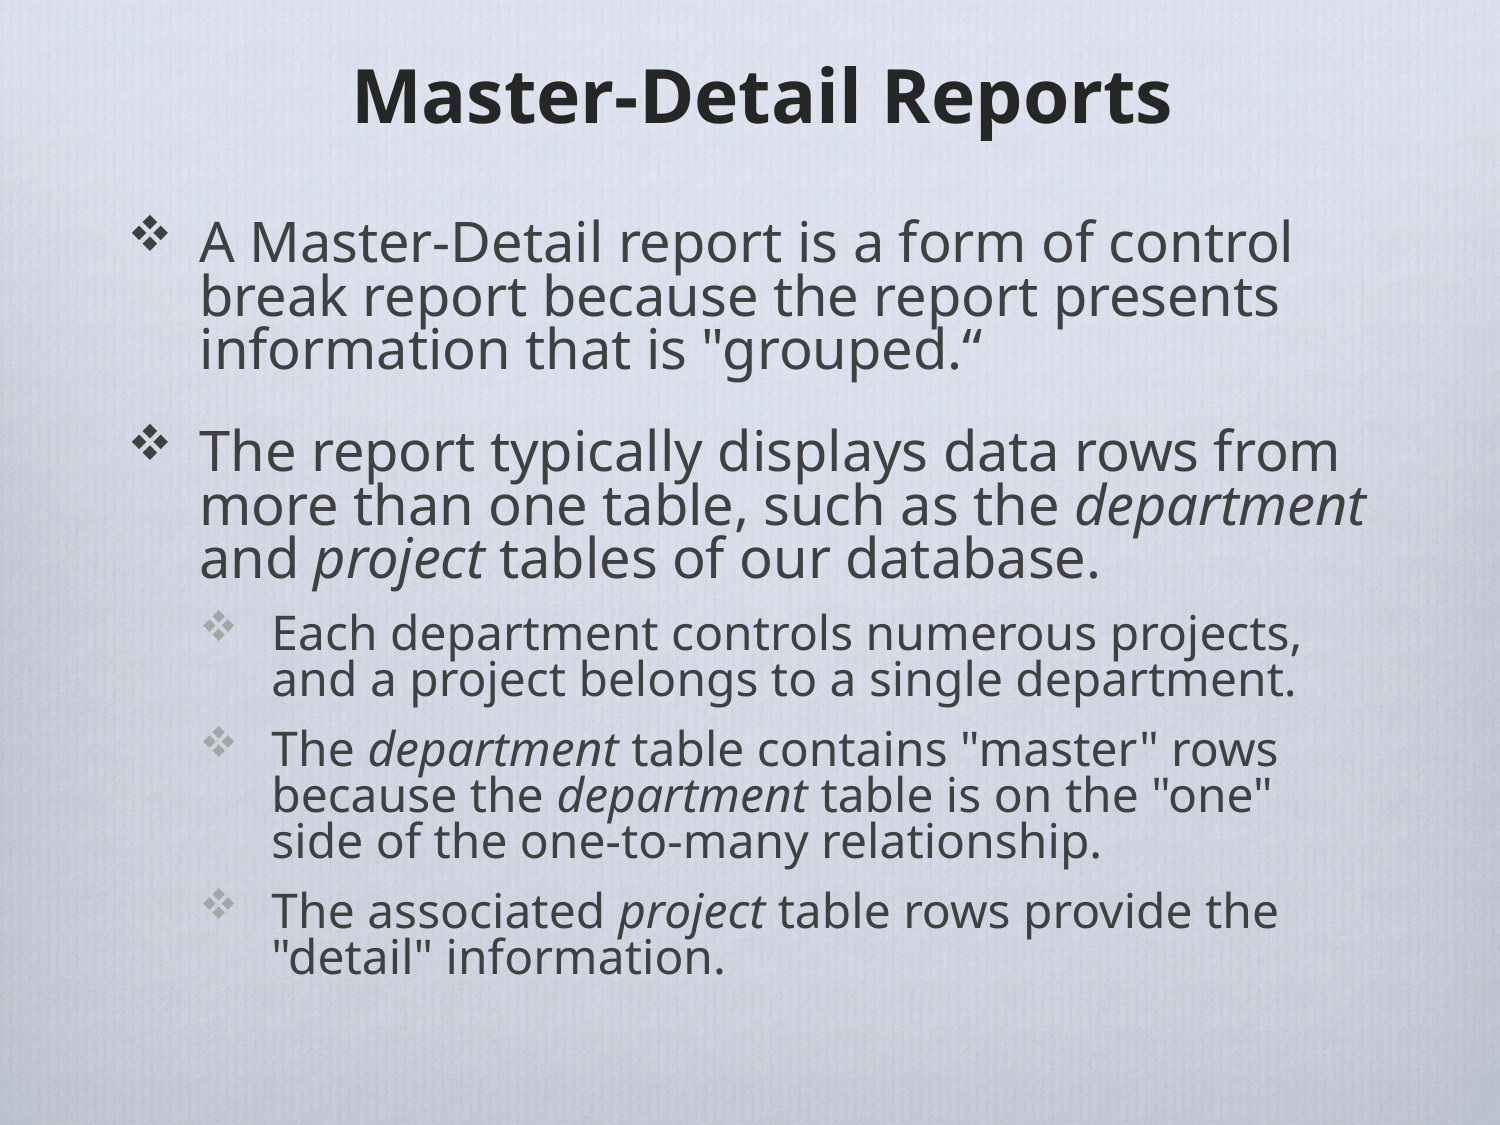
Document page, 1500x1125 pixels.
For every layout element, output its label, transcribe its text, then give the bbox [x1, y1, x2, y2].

list A Master-Detail report is a form of control break report because the report presents information that is "grouped.“ The report typically displays data rows from more than one table, such as the department and project tables of our database. Each department controls numerous projects, and a project belongs to a single department. The department table contains "master" rows because the department table is on the "one" side of the one-to-many relationship. The associated project table rows provide the "detail" information. [112, 212, 1388, 1038]
title Master-Detail Reports [125, 37, 1400, 150]
